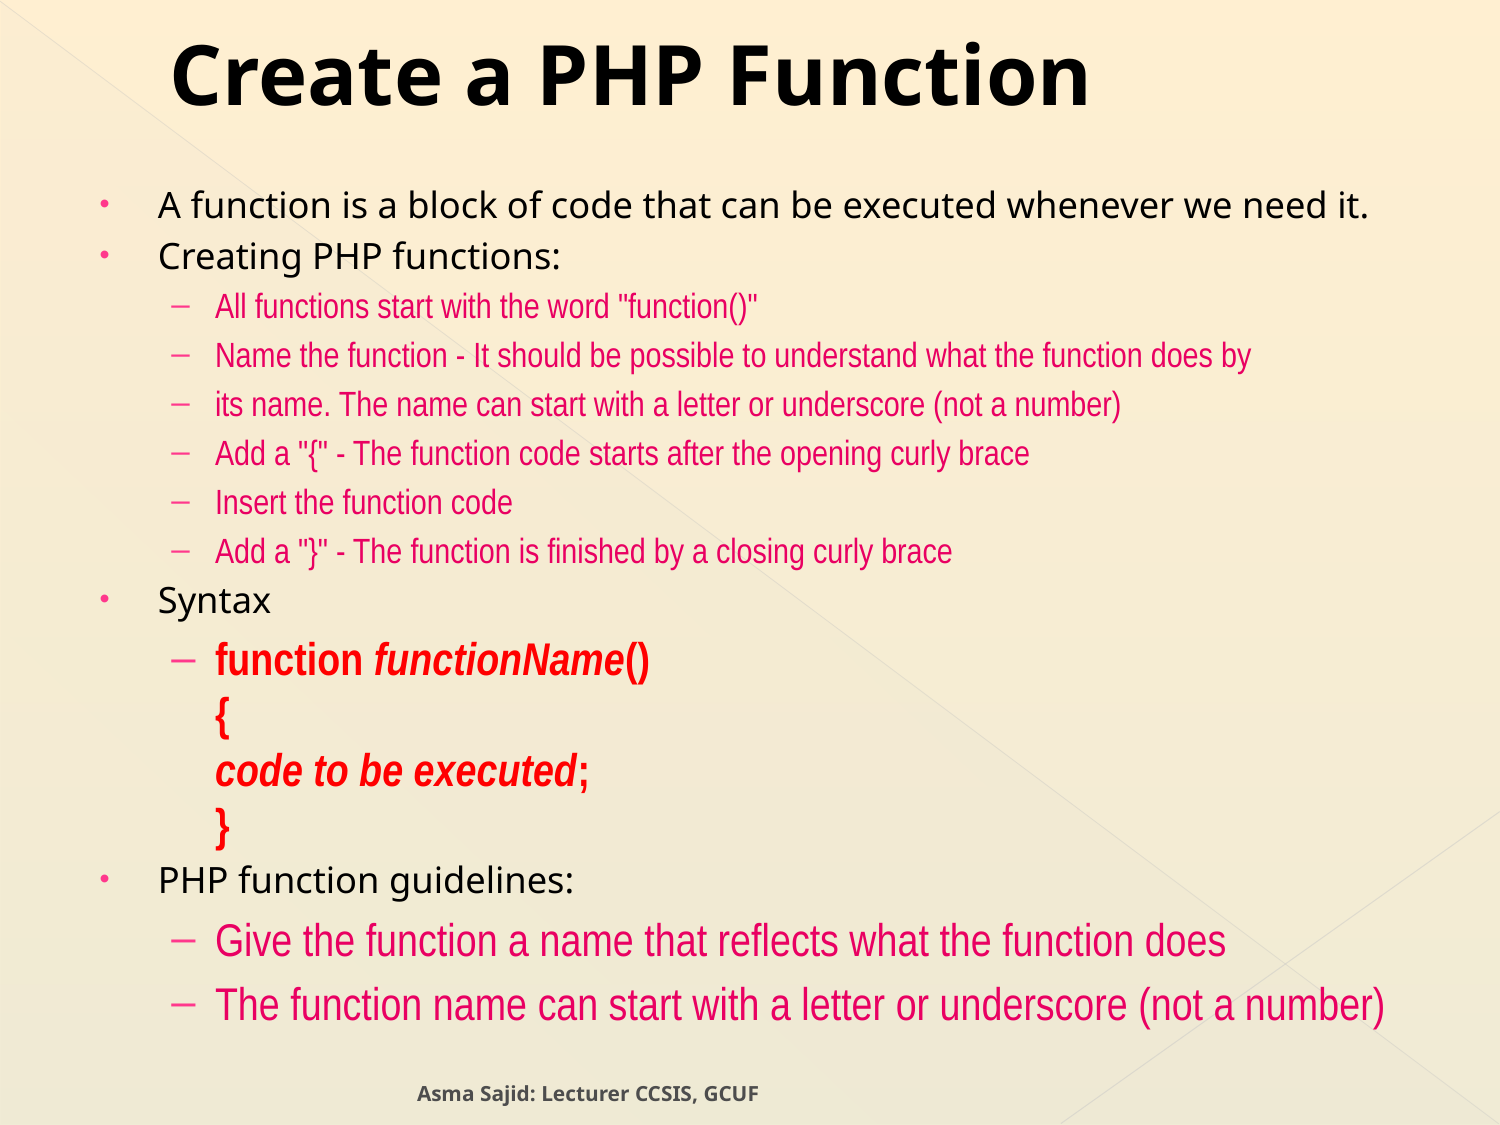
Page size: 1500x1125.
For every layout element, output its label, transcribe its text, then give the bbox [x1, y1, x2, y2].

list A function is a block of code that can be executed whenever we need it. Creating PHP functions: All functions start with the word "function()" Name the function - It should be possible to understand what the function does by its name. The name can start with a letter or underscore (not a number) Add a "{" - The function code starts after the opening curly brace Insert the function code Add a "}" - The function is finished by a closing curly brace Syntax function functionName() { code to be executed; } PHP function guidelines: Give the function a name that reflects what the function does The function name can start with a letter or underscore (not a number) [75, 174, 1463, 1059]
footer Asma Sajid: Lecturer CCSIS, GCUF [75, 1063, 774, 1113]
title Create a PHP Function [75, 6, 1425, 138]
